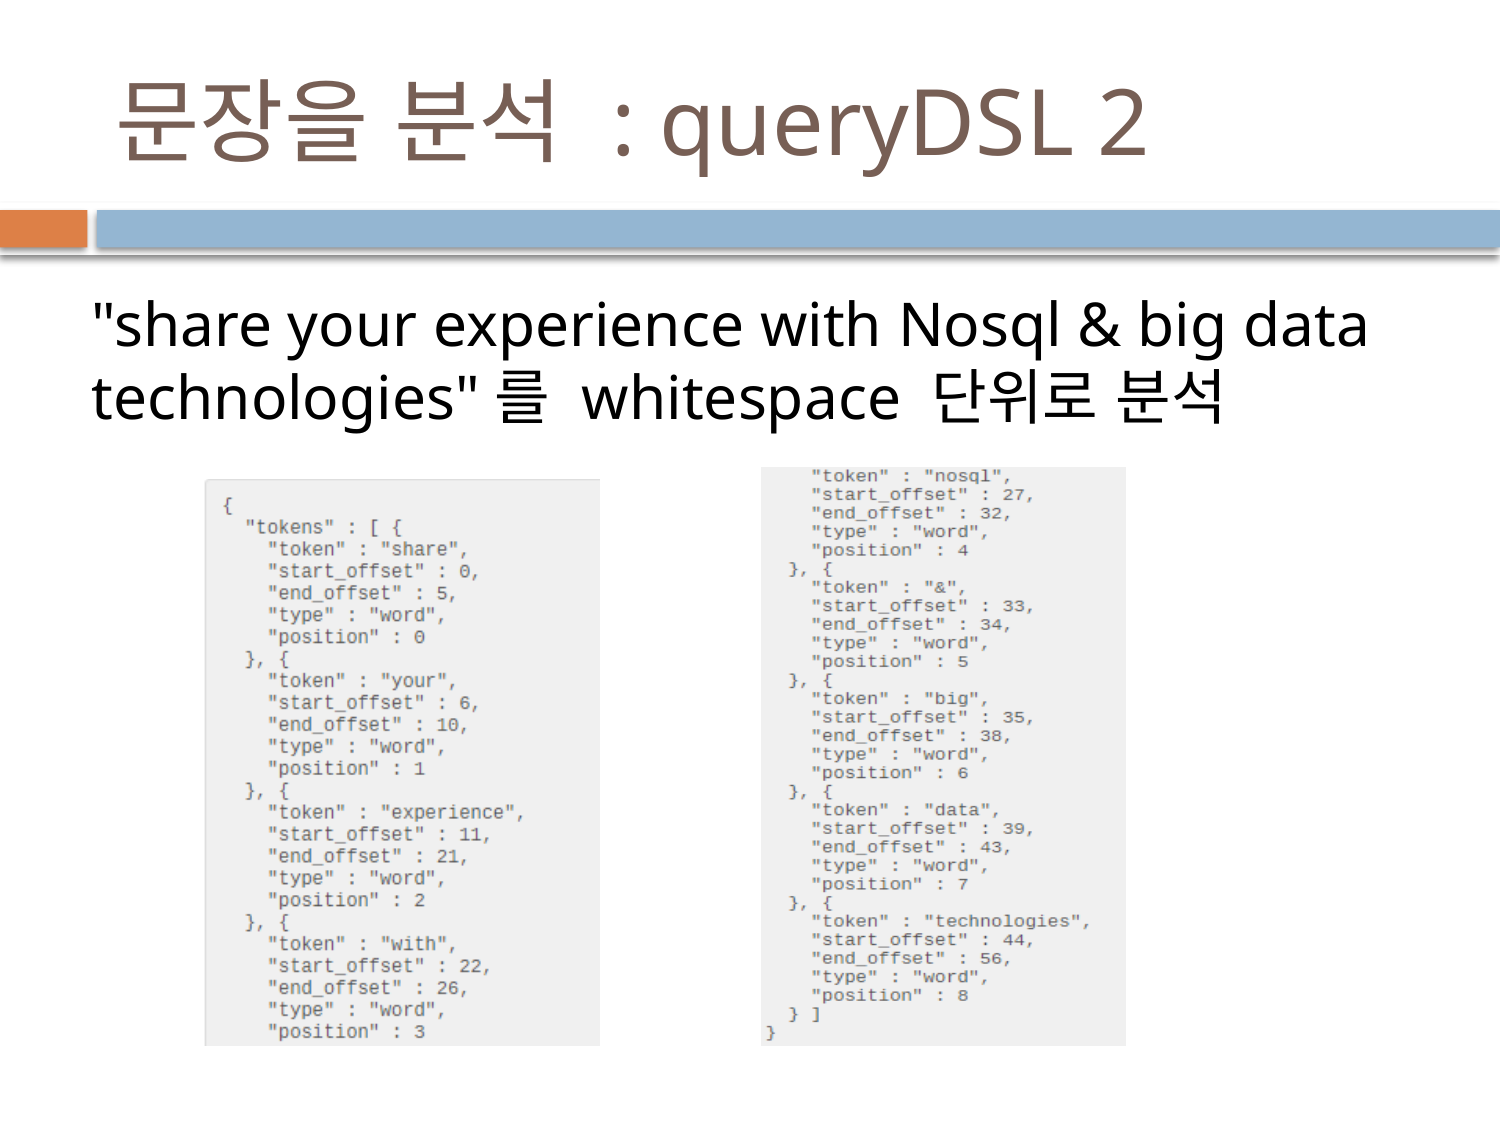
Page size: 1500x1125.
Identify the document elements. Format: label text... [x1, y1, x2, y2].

list "share your experience with Nosql & big data technologies"를 whitespace 단위로 분석 [76, 278, 1427, 475]
title 문장을 분석 : queryDSL 2 [100, 37, 1438, 200]
picture [761, 467, 1127, 1046]
picture [194, 479, 600, 1046]
